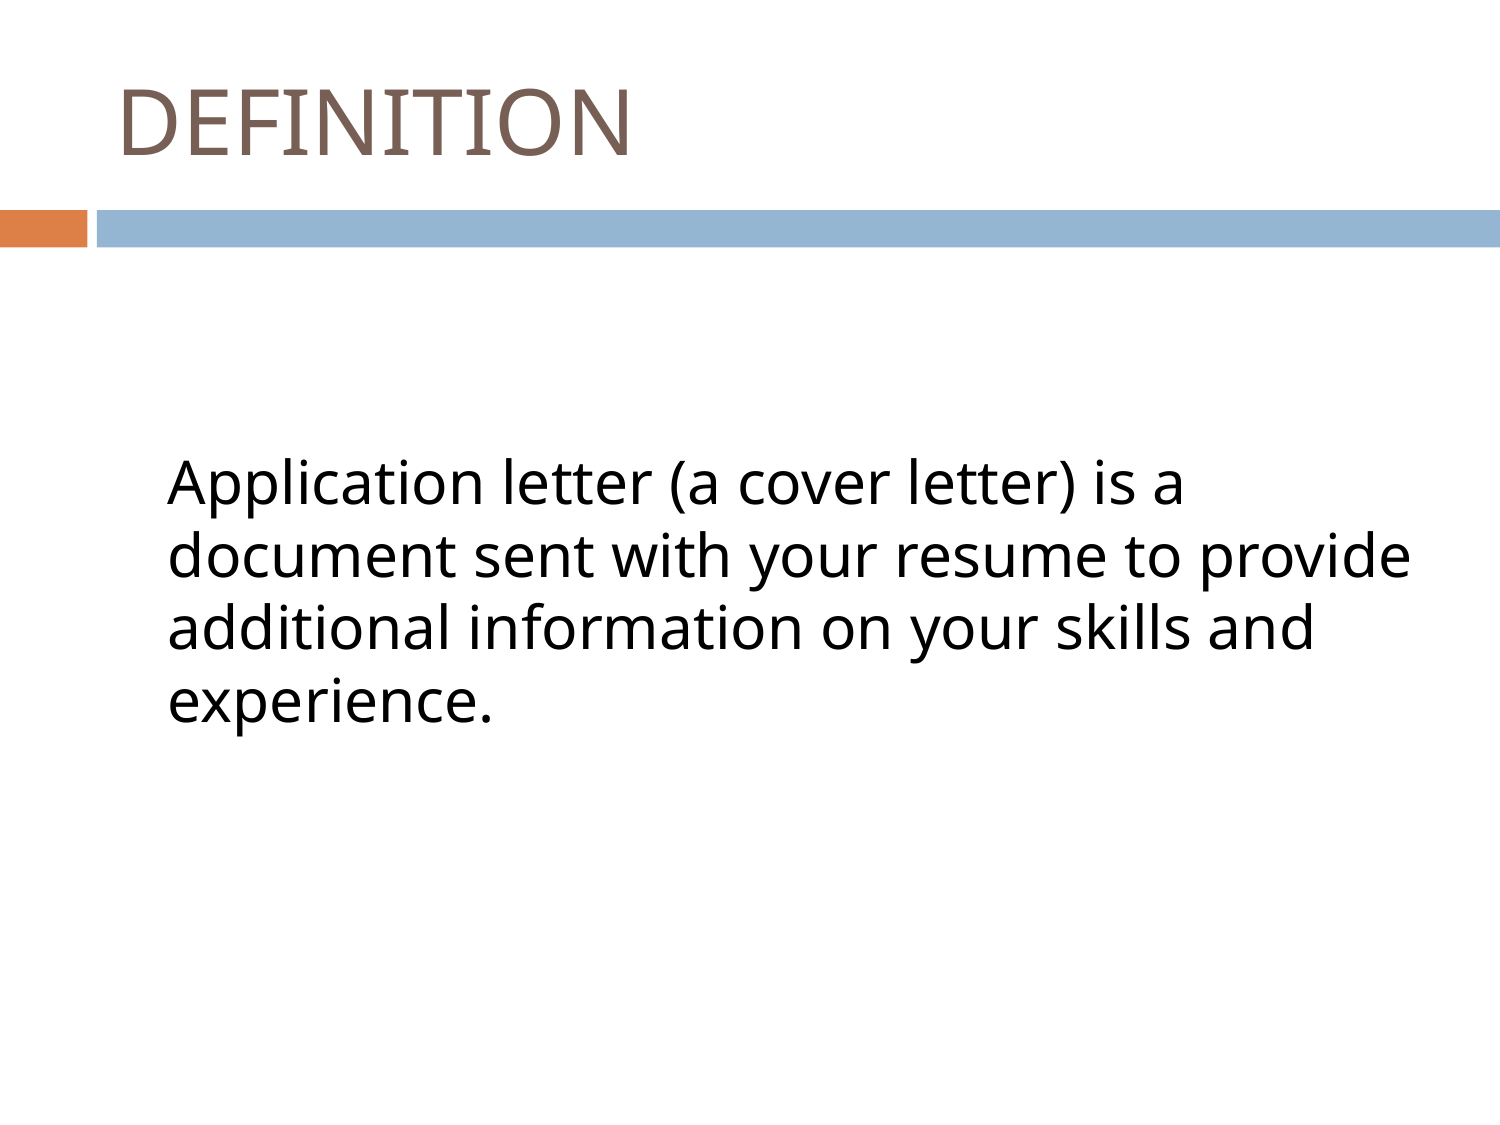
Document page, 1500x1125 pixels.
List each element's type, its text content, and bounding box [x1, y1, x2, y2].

list Application letter (a cover letter) is a document sent with your resume to provide additional information on your skills and experience. [100, 262, 1438, 1000]
title DEFINITION [100, 37, 1438, 200]
